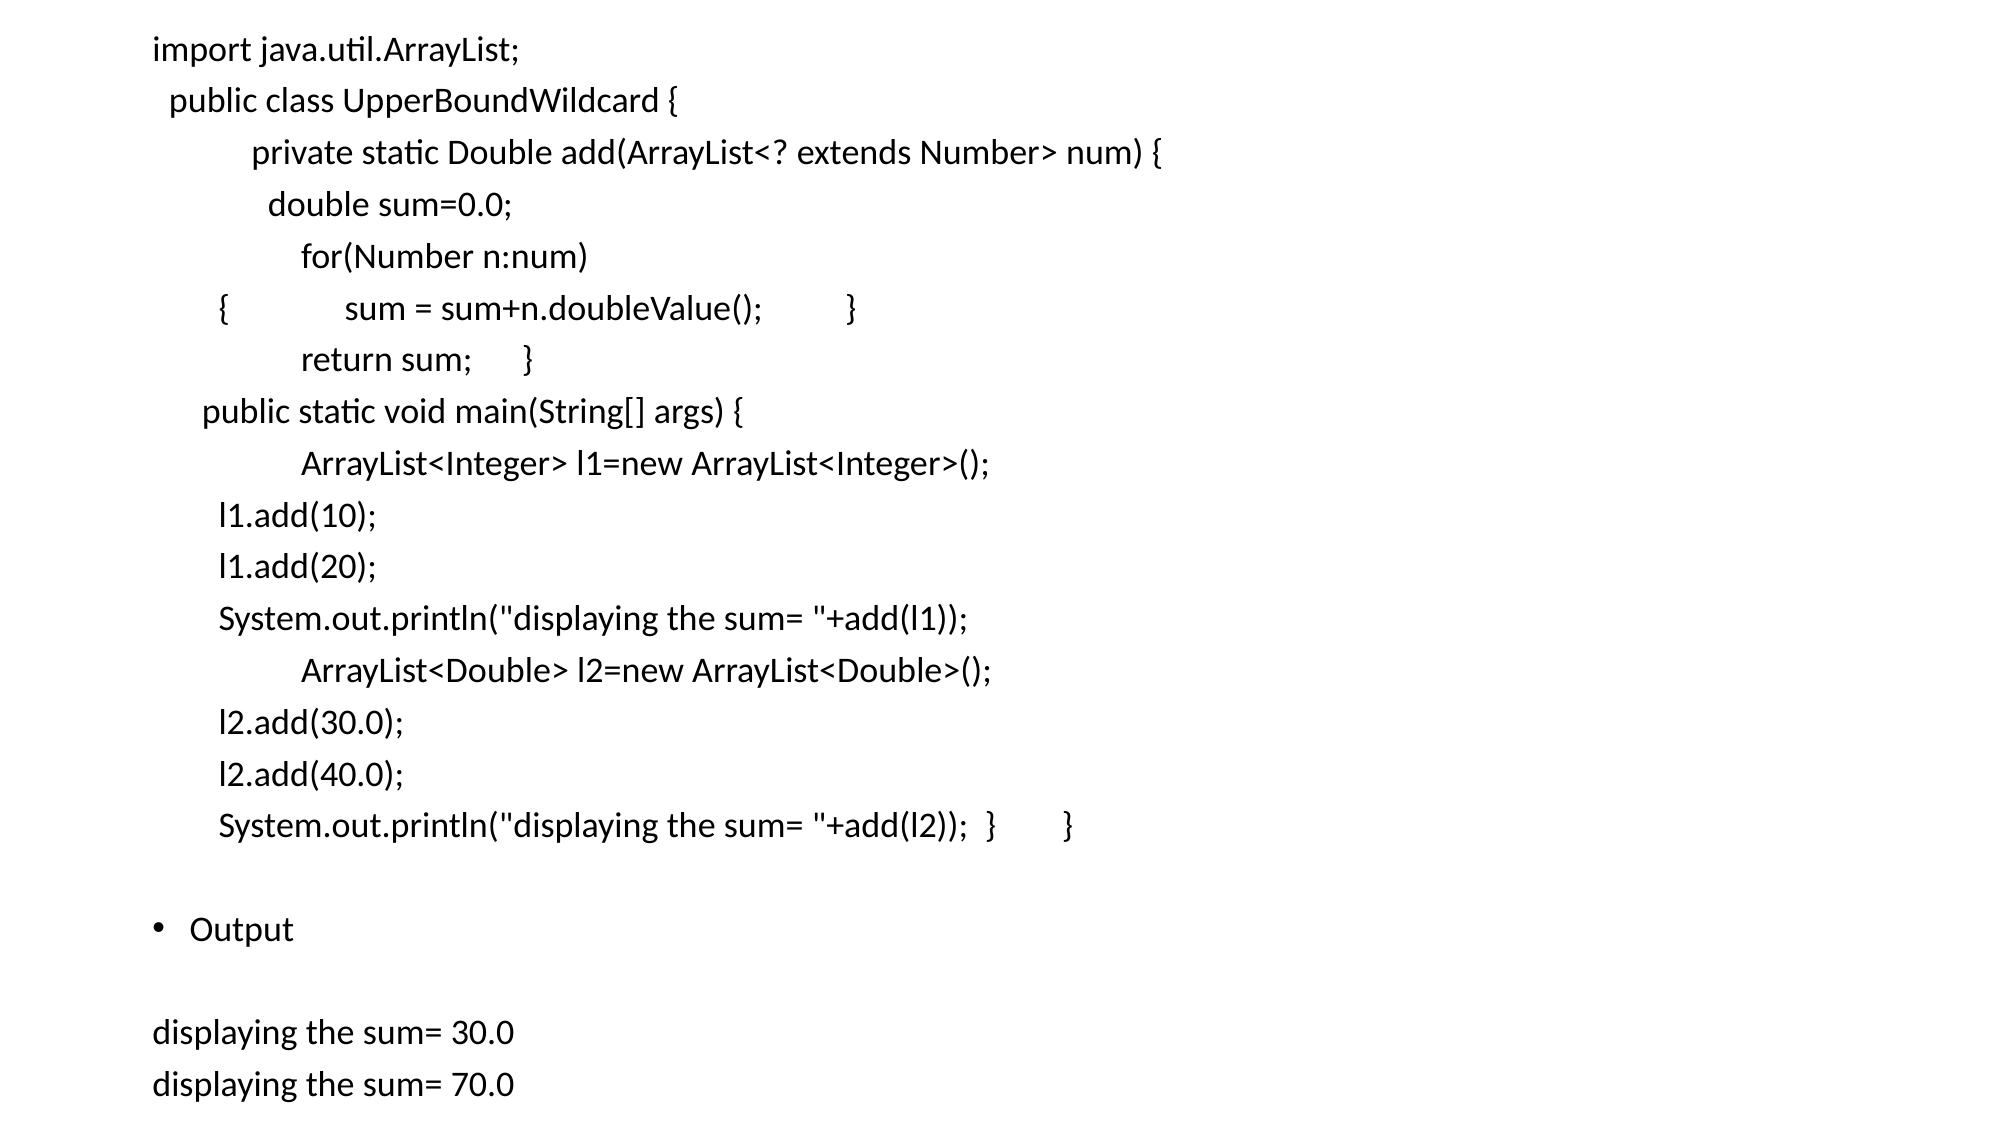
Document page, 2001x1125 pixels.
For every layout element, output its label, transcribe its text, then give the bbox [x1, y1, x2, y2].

list import java.util.ArrayList; public class UpperBoundWildcard { private static Double add(ArrayList<? extends Number> num) { double sum=0.0; for(Number n:num) { sum = sum+n.doubleValue(); } return sum; } public static void main(String[] args) { ArrayList<Integer> l1=new ArrayList<Integer>(); l1.add(10); l1.add(20); System.out.println("displaying the sum= "+add(l1)); ArrayList<Double> l2=new ArrayList<Double>(); l2.add(30.0); l2.add(40.0); System.out.println("displaying the sum= "+add(l2)); } } Output displaying the sum= 30.0 displaying the sum= 70.0 [137, 22, 1863, 1125]
